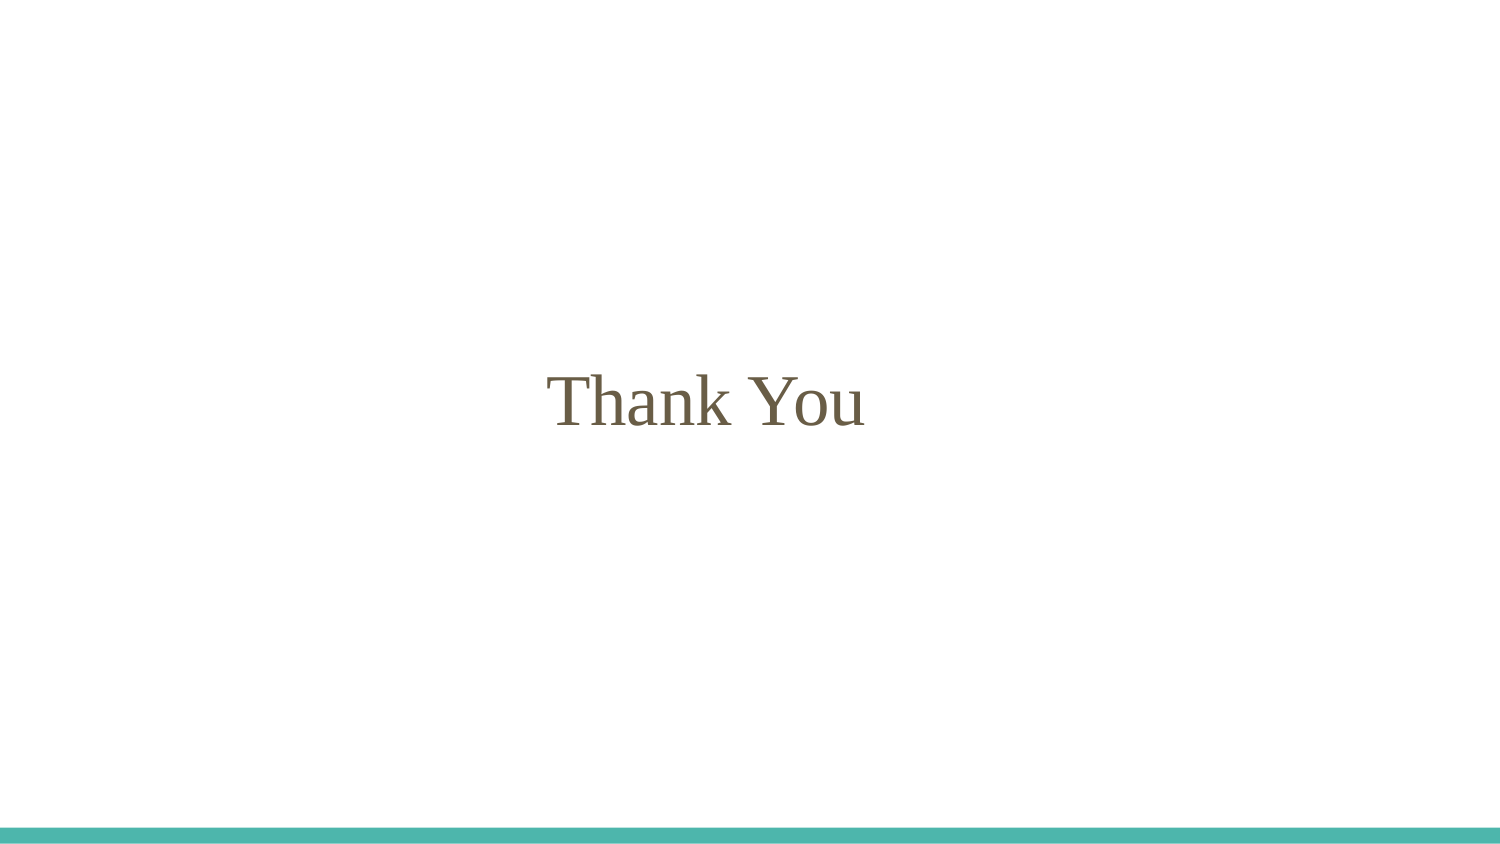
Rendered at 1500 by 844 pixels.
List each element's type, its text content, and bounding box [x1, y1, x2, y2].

list Thank You [530, 324, 969, 463]
